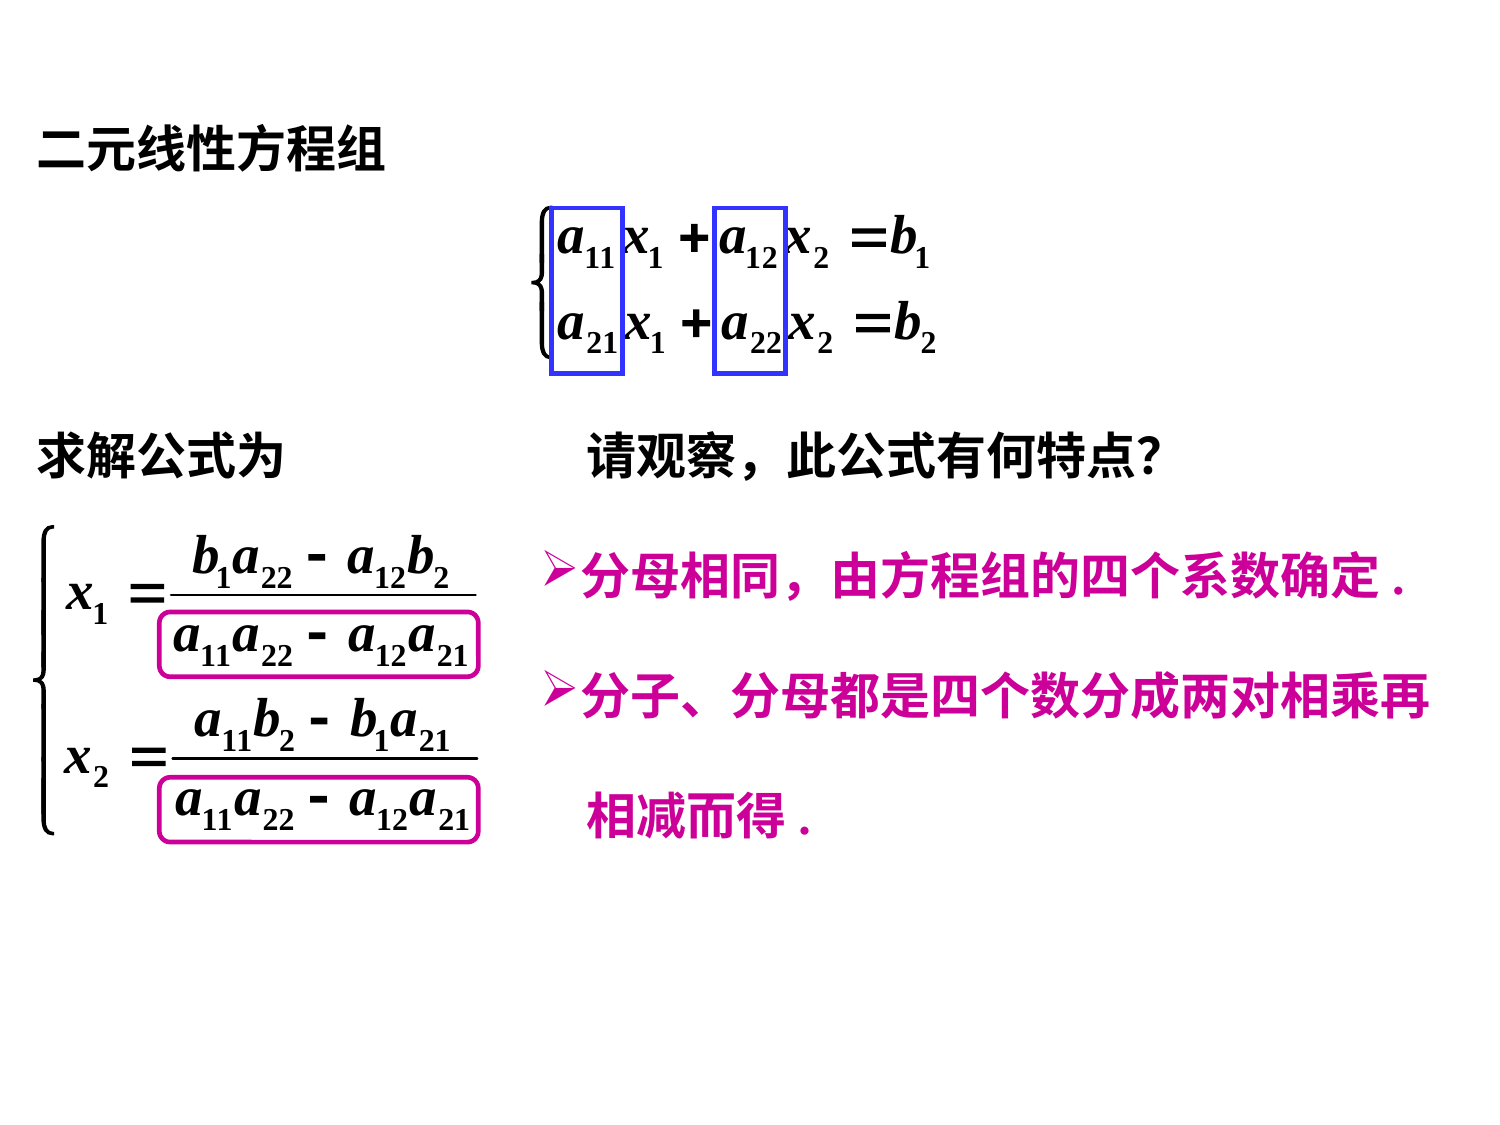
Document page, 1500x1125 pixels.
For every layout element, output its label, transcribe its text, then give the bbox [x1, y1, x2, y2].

text_box 二元线性方程组 [21, 110, 417, 186]
text_box 请观察，此公式有何特点？ 分母相同，由方程组的四个系数确定. 分子、分母都是四个数分成两对相乘再 相减而得. [525, 417, 1459, 847]
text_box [21, 515, 490, 847]
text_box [519, 196, 951, 371]
text_box 求解公式为 [21, 417, 443, 493]
